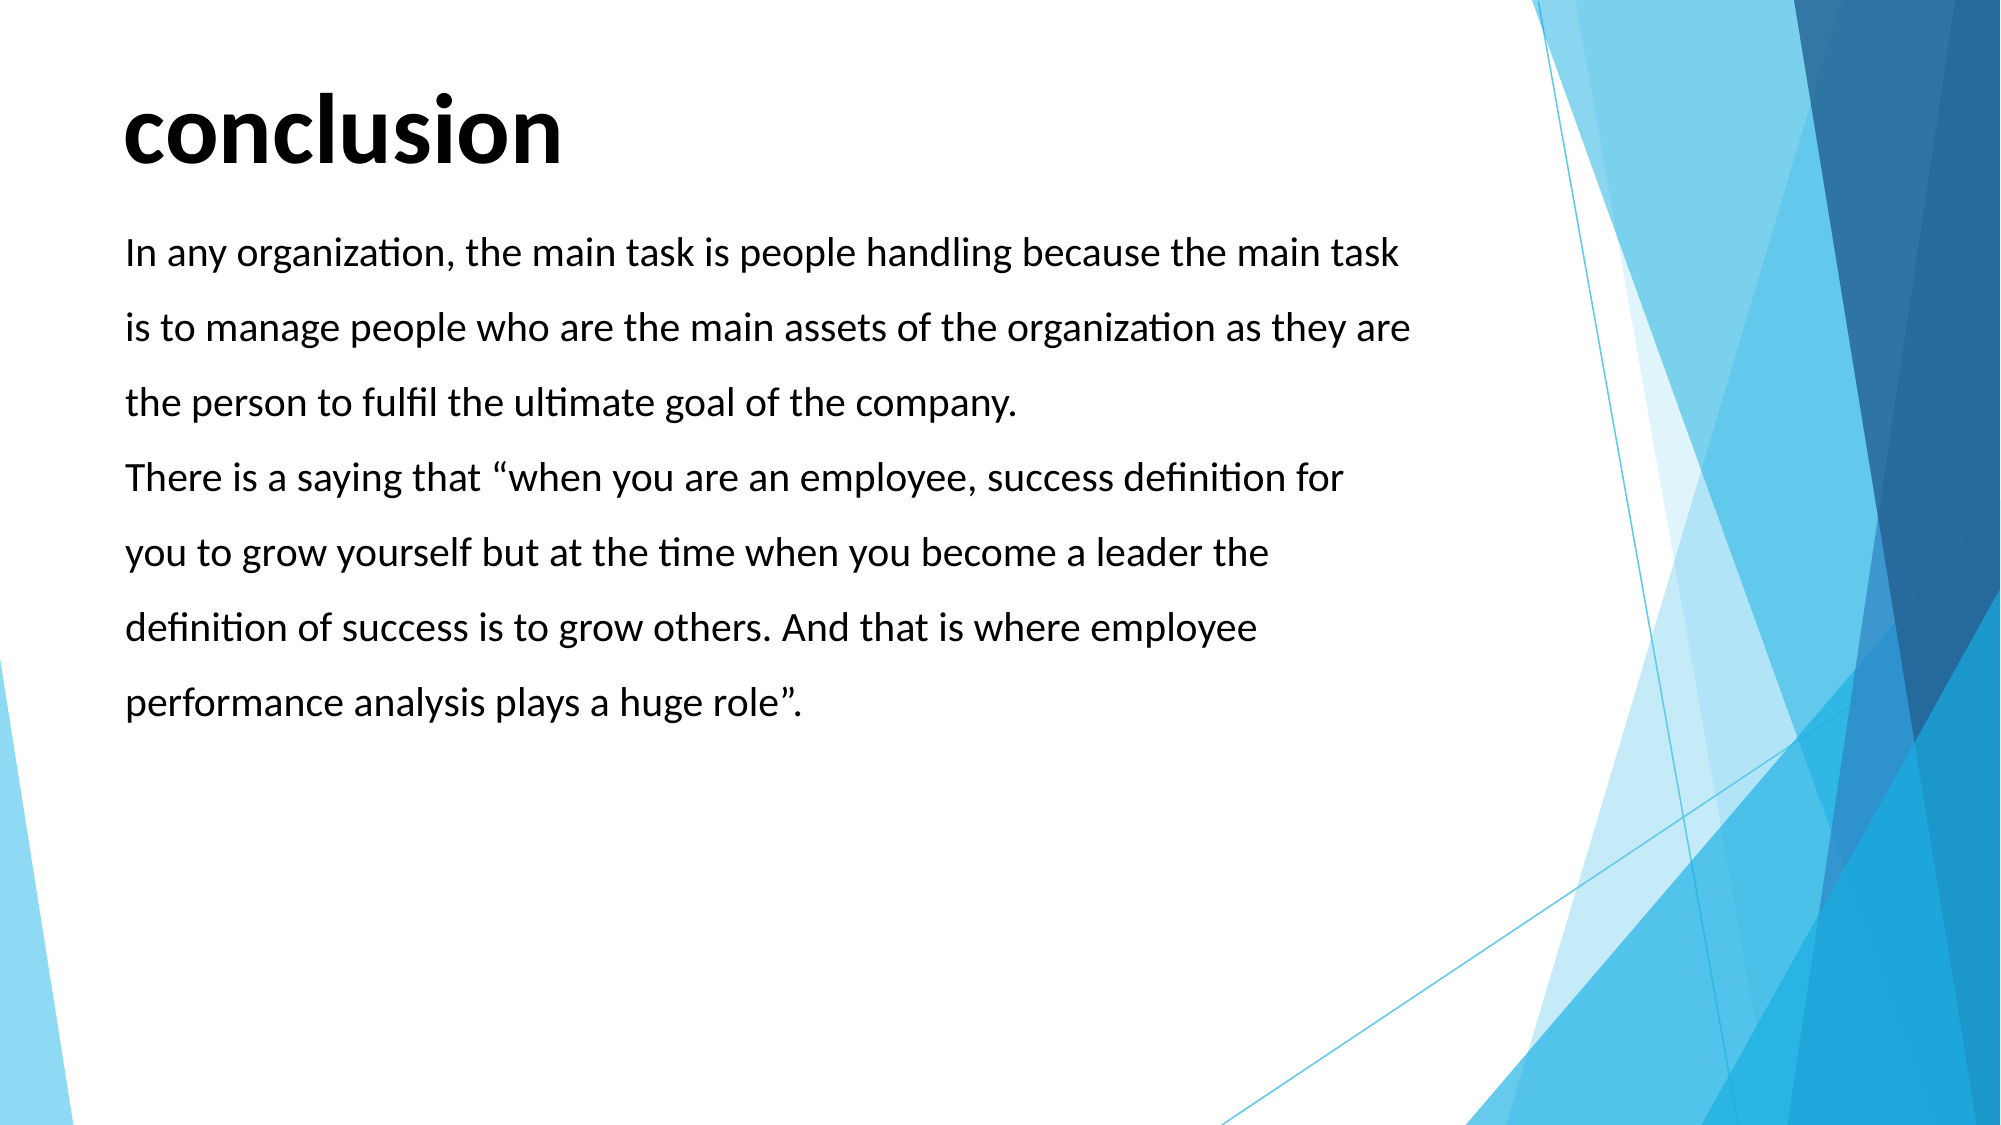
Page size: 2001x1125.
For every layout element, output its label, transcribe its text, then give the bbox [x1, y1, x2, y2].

title conclusion [123, 63, 1877, 188]
list In any organization, the main task is people handling because the main task is to manage people who are the main assets of the organization as they are the person to fulfil the ultimate goal of the company. There is a saying that “when you are an employee, success definition for you to grow yourself but at the time when you become a leader the definition of success is to grow others. And that is where employee performance analysis plays a huge role”. [125, 200, 1413, 723]
